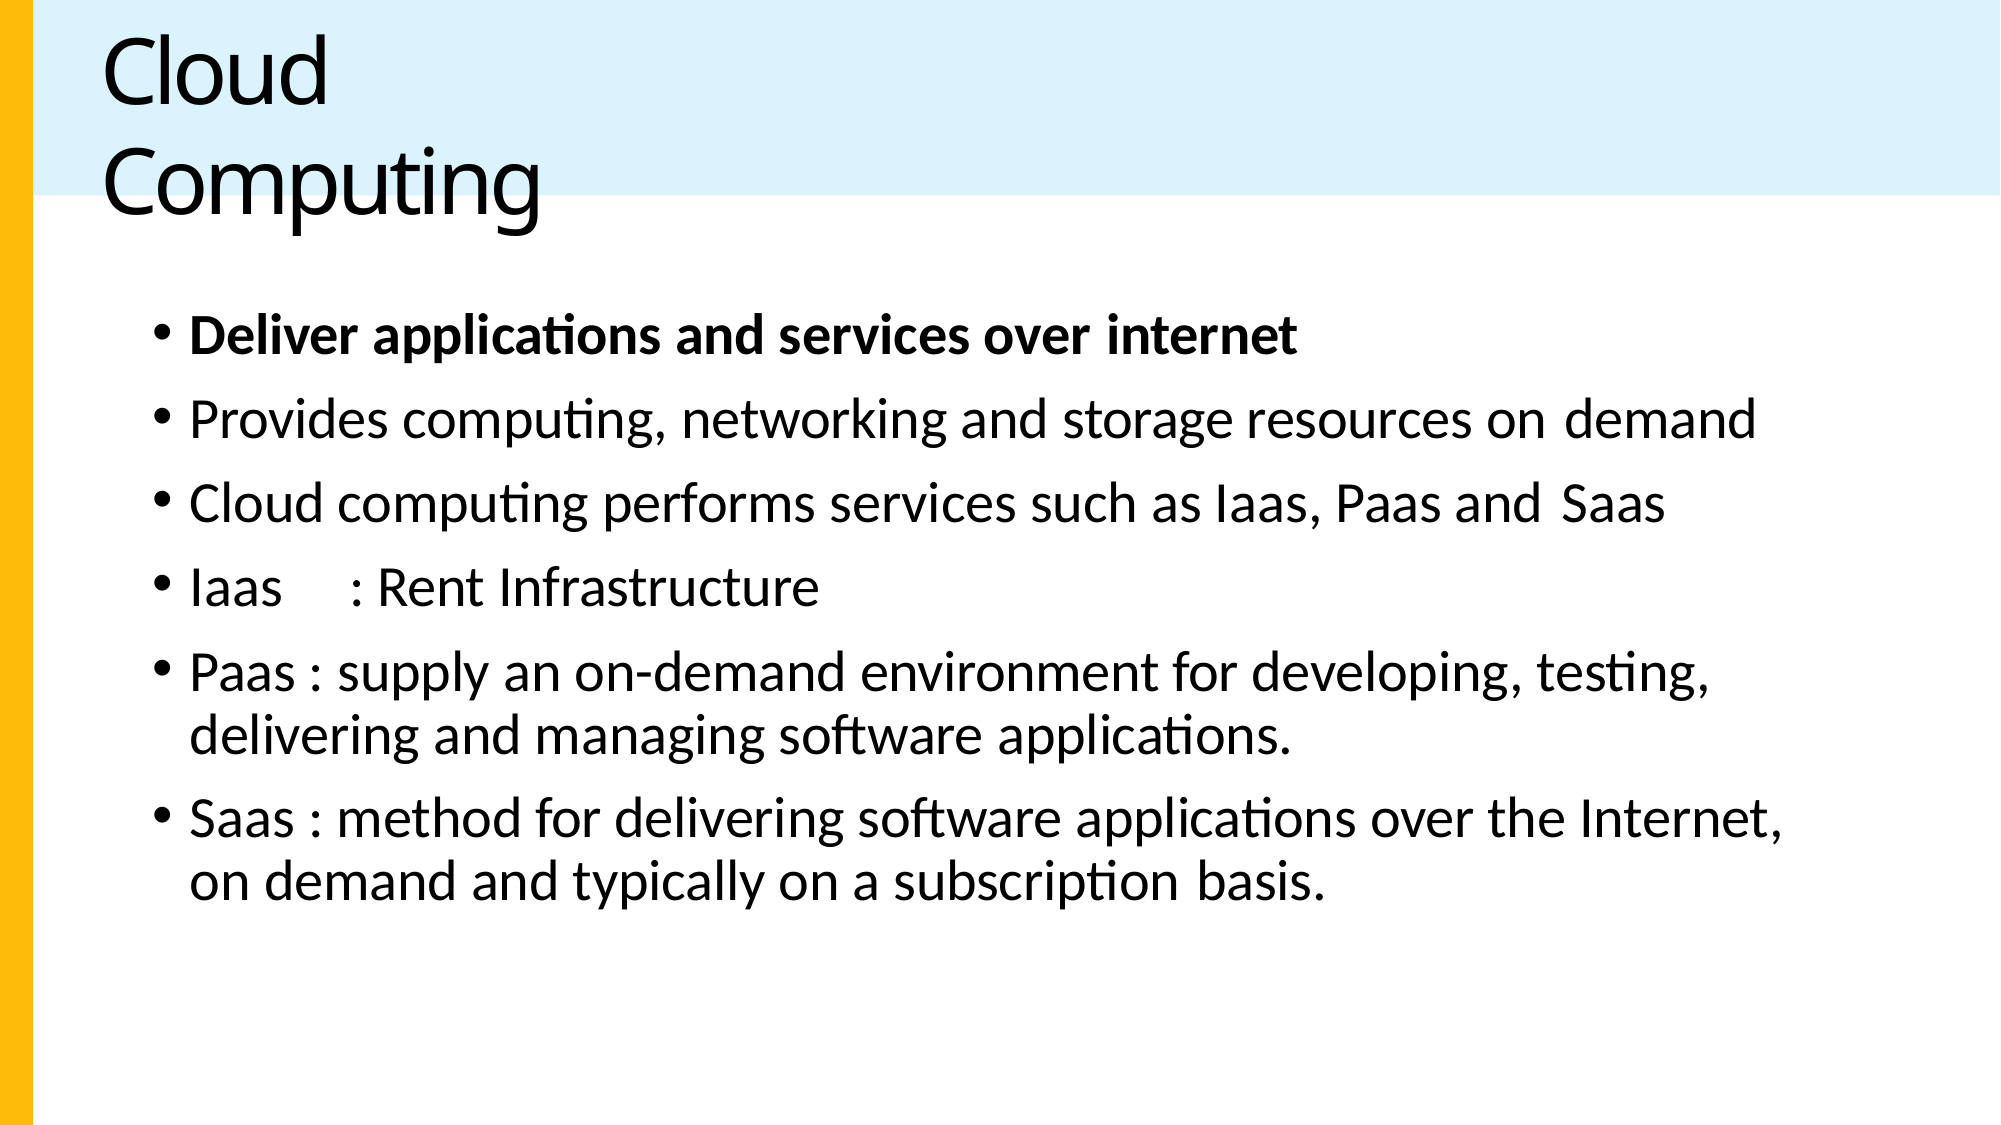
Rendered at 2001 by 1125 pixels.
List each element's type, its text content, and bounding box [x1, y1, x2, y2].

text_box Deliver applications and services over internet Provides computing, networking and storage resources on demand Cloud computing performs services such as Iaas, Paas and Saas Iaas : Rent Infrastructure Paas : supply an on-demand environment for developing, testing, delivering and managing software applications. Saas : method for delivering software applications over the Internet, on demand and typically on a subscription basis. [150, 280, 1804, 913]
text_box [0, 0, 34, 1125]
text_box [34, 0, 2000, 196]
title Cloud Computing [98, 10, 731, 233]
